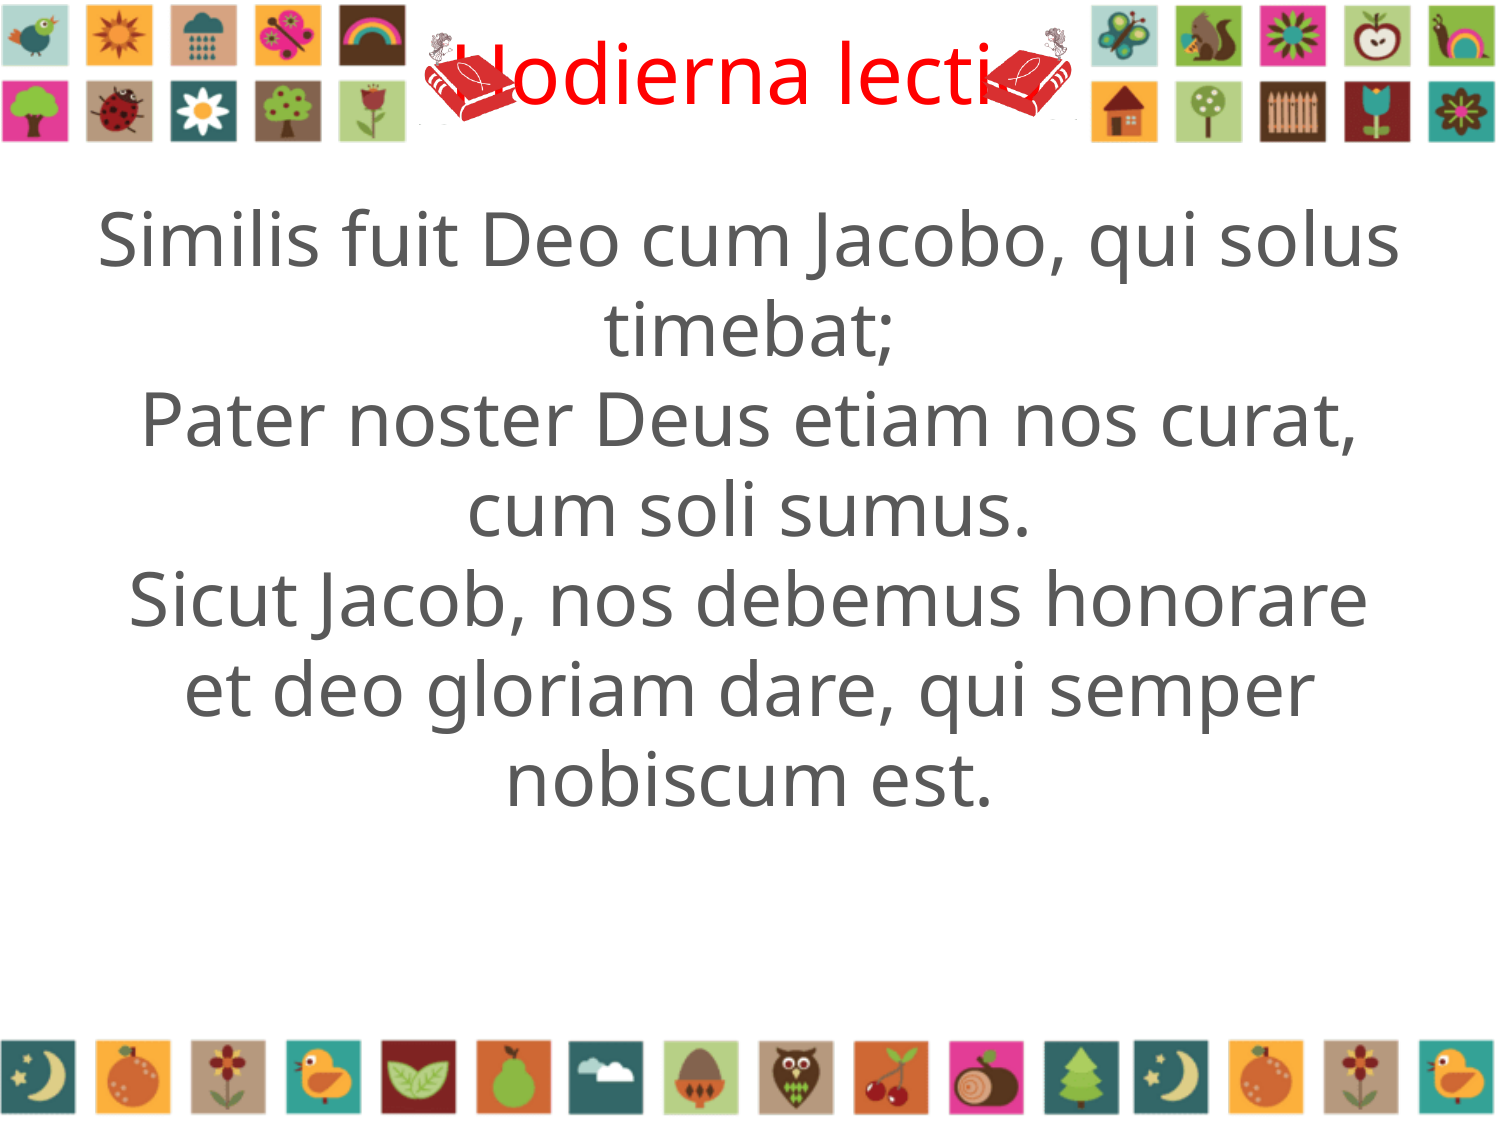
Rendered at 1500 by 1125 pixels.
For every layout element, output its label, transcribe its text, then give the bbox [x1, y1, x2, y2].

text_box Hodierna lectio [425, 13, 1077, 129]
text_box Similis fuit Deo cum Jacobo, qui solus timebat; Pater noster Deus etiam nos curat, cum soli sumus. Sicut Jacob, nos debemus honorare et deo gloriam dare, qui semper nobiscum est. [76, 184, 1424, 920]
picture [950, 3, 1500, 150]
picture [0, 3, 550, 150]
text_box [0, 1028, 1500, 1118]
